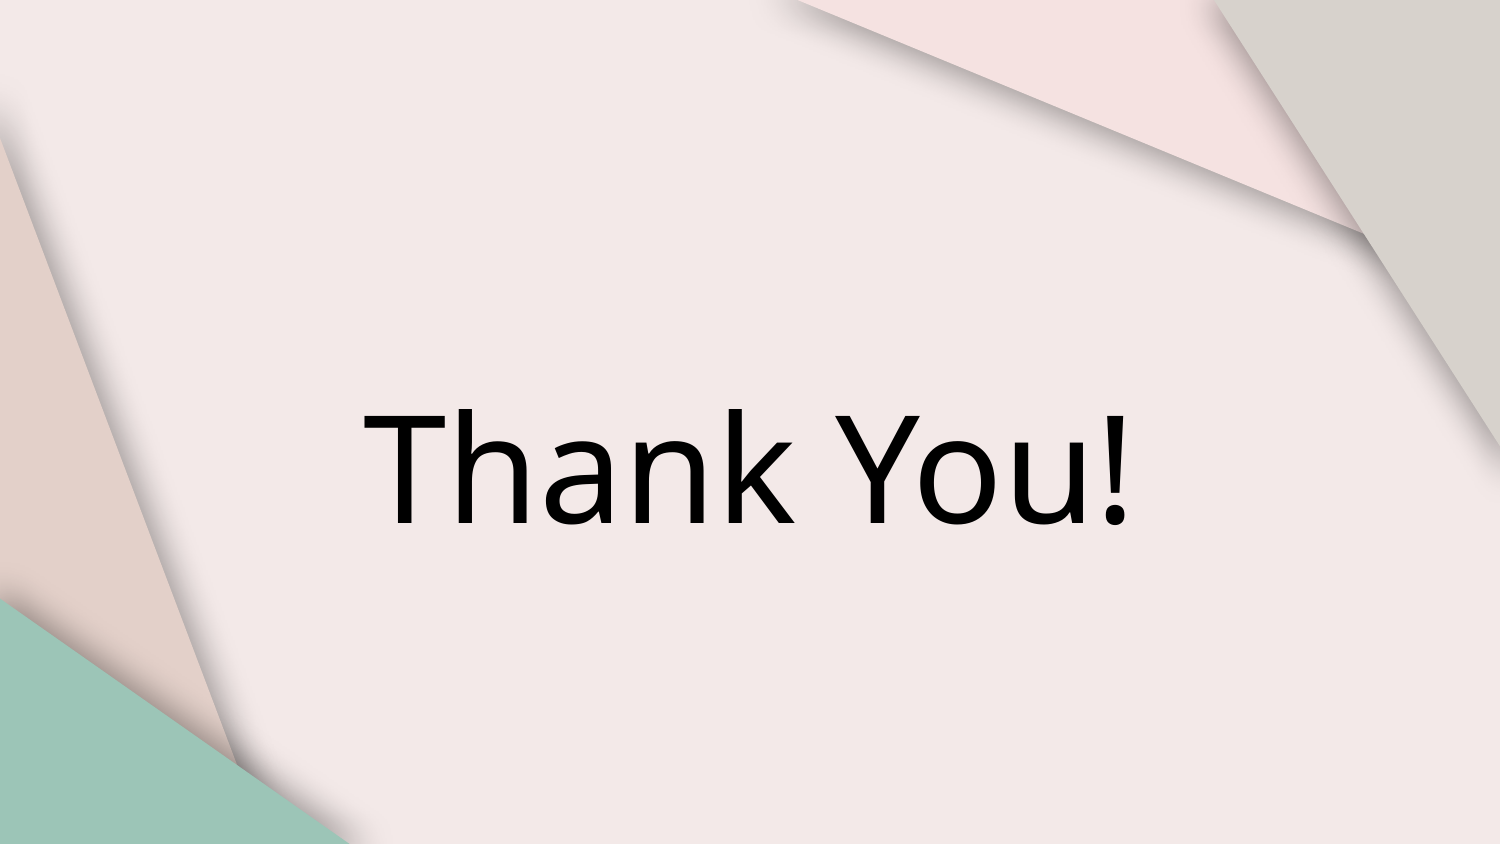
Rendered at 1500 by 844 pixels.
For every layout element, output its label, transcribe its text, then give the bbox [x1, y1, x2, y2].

title Thank You! [192, 358, 1308, 721]
